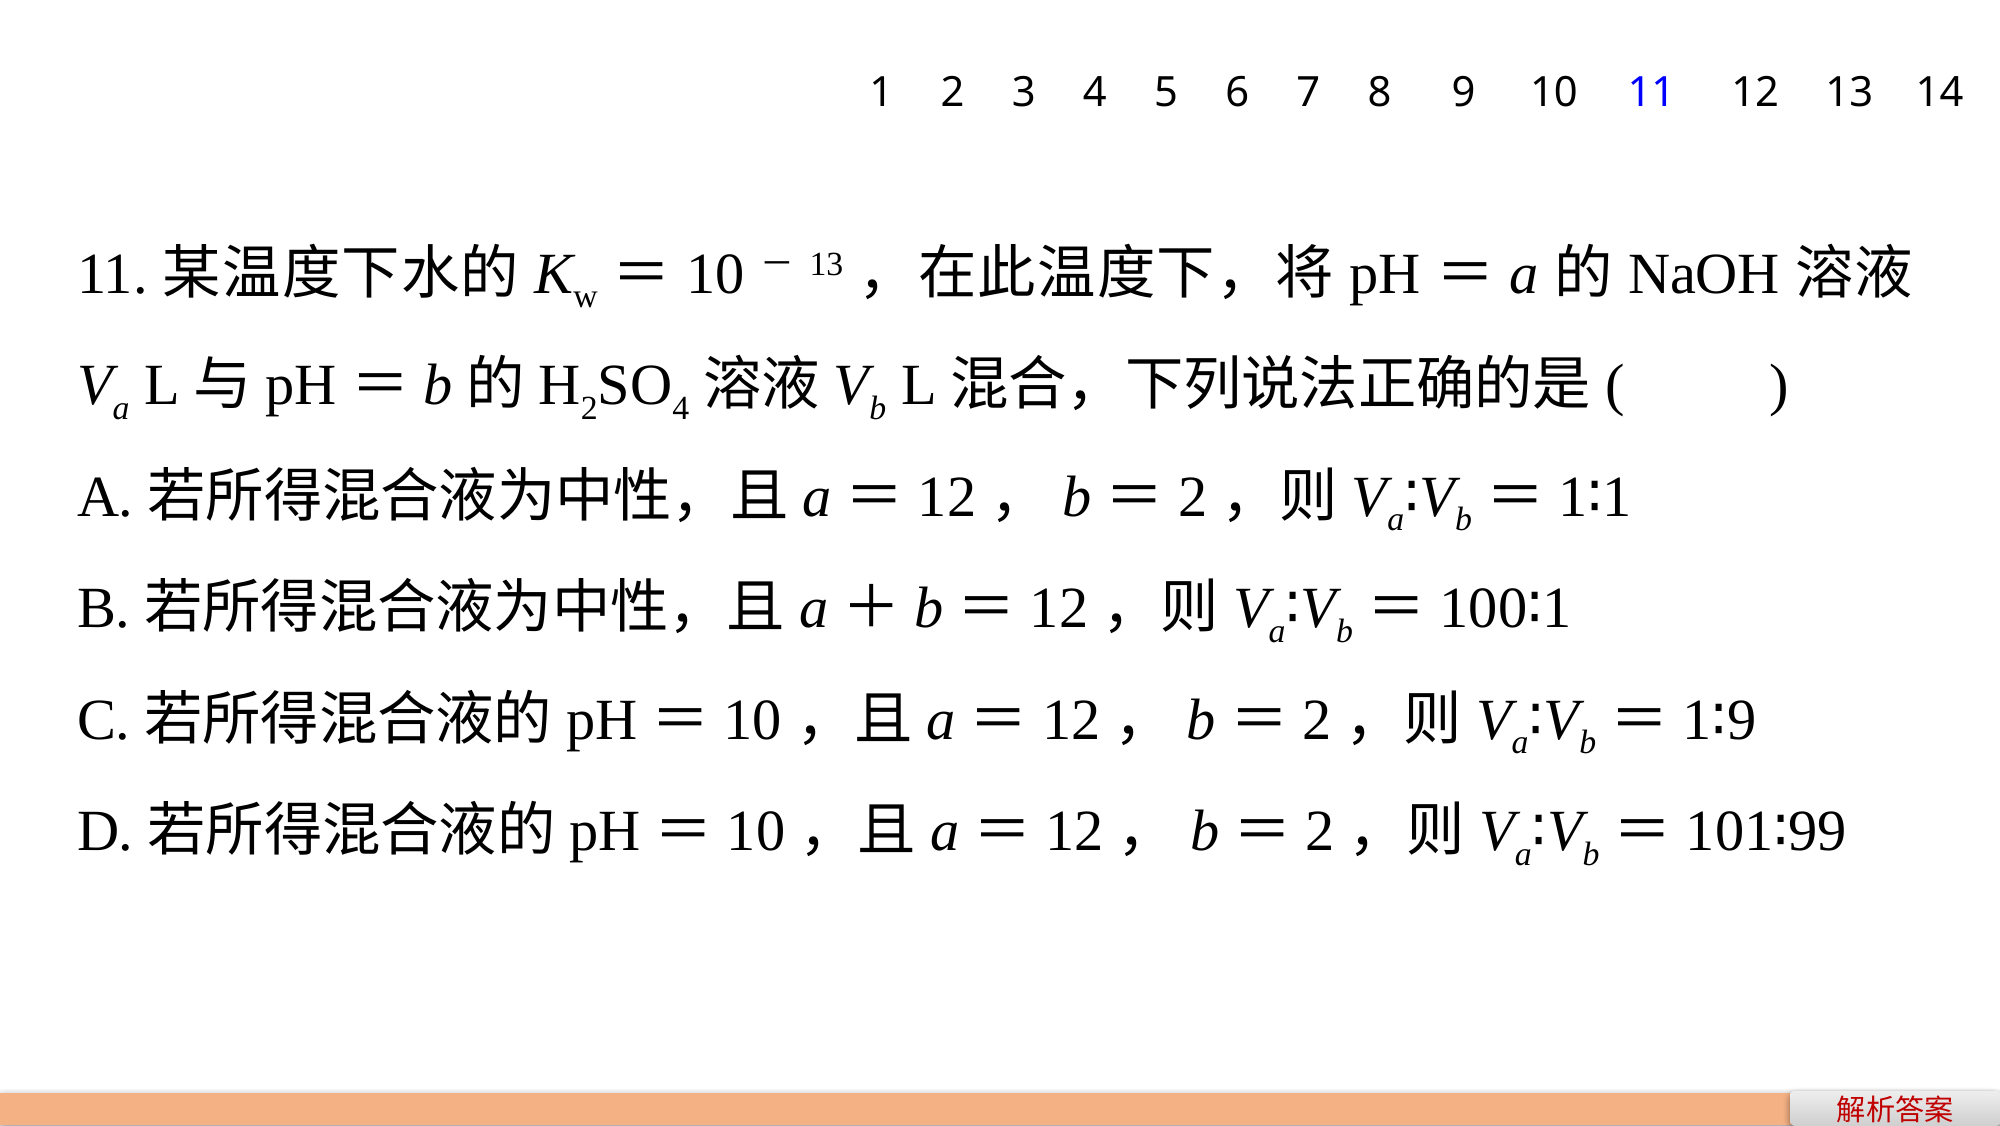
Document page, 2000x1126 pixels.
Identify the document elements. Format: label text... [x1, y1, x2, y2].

text_box 4 [1067, 42, 1127, 137]
text_box 8 [1352, 42, 1412, 137]
text_box 7 [1281, 42, 1341, 137]
text_box [0, 1092, 1787, 1126]
text_box 14 [1905, 42, 1984, 137]
text_box 9 [1423, 42, 1496, 137]
text_box 3 [996, 42, 1056, 137]
text_box 13 [1811, 42, 1894, 137]
text_box 解析答案 [1788, 1089, 2000, 1126]
text_box 11 [1610, 42, 1696, 137]
text_box 5 [1139, 42, 1199, 137]
text_box 10 [1507, 42, 1599, 137]
text_box 2 [925, 42, 985, 137]
text_box 6 [1210, 42, 1270, 137]
text_box 12 [1707, 42, 1800, 137]
text_box 1 [854, 42, 914, 137]
text_box 11.某温度下水的Kw＝10－13，在此温度下，将pH＝a的NaOH溶液Va L与pH＝b的H2SO4溶液Vb L混合，下列说法正确的是( ) A.若所得混合液为中性，且a＝12，b＝2，则Va∶Vb＝1∶1 B.若所得混合液为中性，且a＋b＝12，则Va∶Vb＝100∶1 C.若所得混合液的pH＝10，且a＝12，b＝2，则Va∶Vb＝1∶9 D.若所得混合液的pH＝10，且a＝12，b＝2，则Va∶Vb＝101∶99 [62, 195, 1942, 880]
